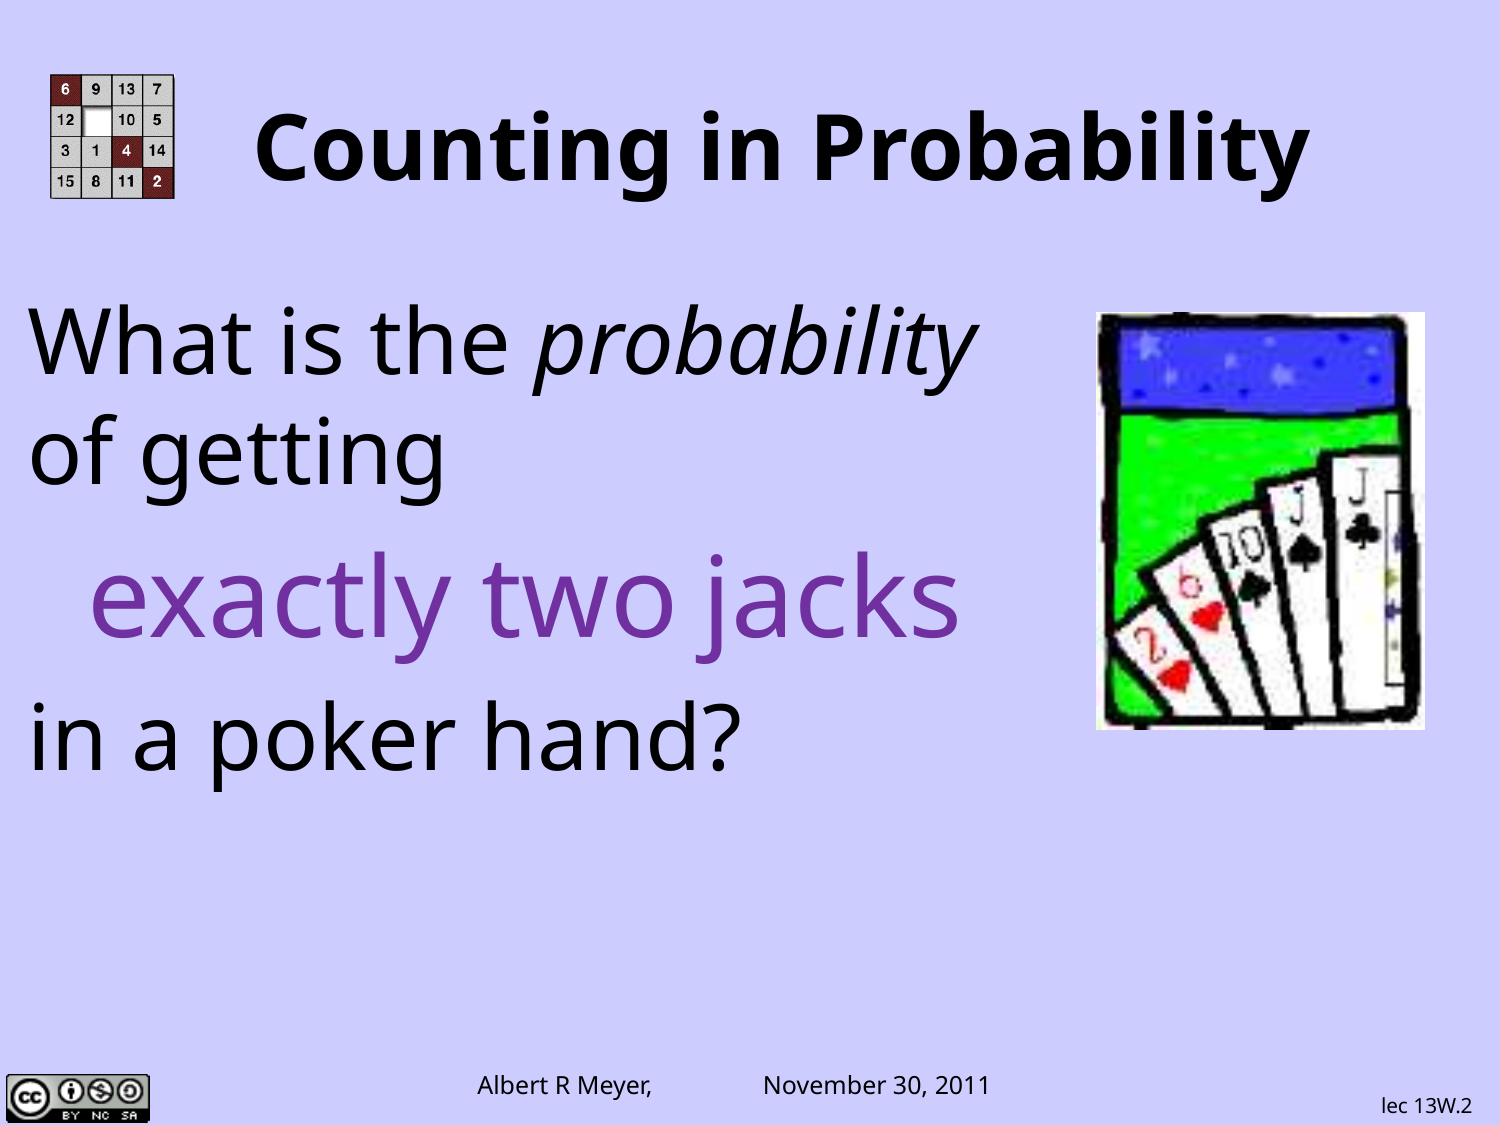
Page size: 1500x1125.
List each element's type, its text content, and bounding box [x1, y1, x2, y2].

picture [6, 1074, 150, 1123]
list What is the probability of getting exactly two jacks in a poker hand? [12, 274, 1038, 928]
picture [1096, 312, 1426, 730]
text_box lec 13W.2 [1049, 1084, 1488, 1125]
picture [50, 74, 175, 199]
title Counting in Probability [237, 49, 1476, 238]
